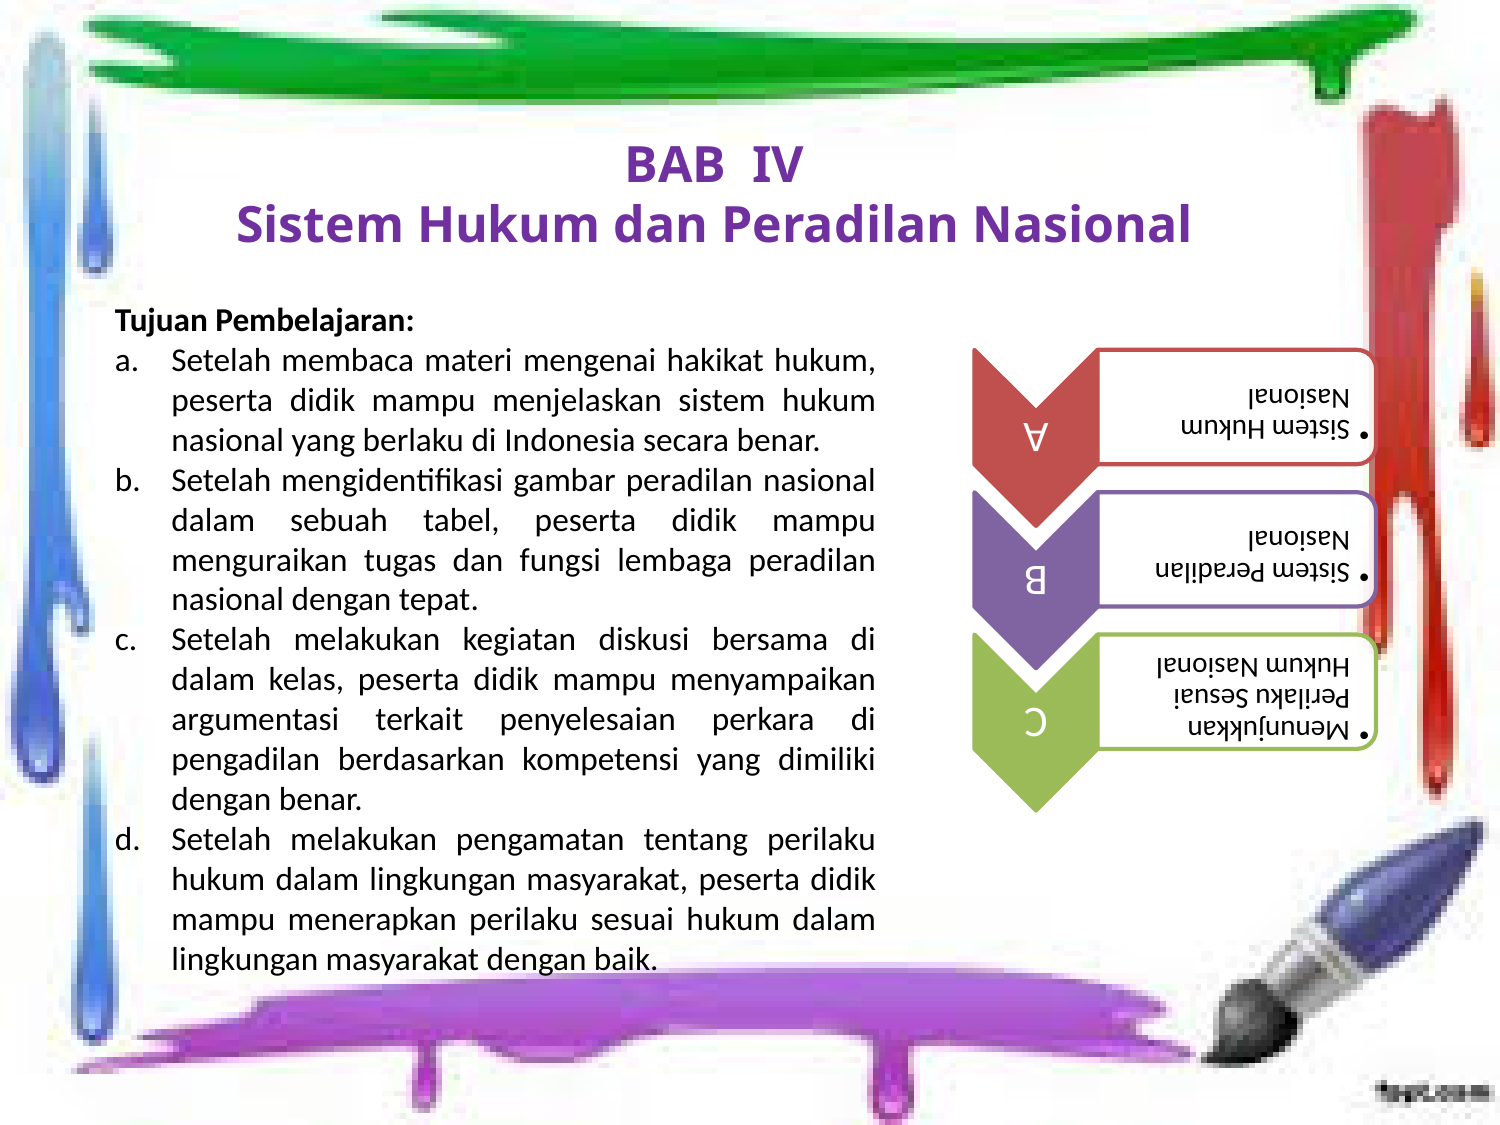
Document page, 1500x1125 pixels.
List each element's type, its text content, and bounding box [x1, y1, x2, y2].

picture [0, 0, 1500, 1125]
text_box BAB IV Sistem Hukum dan Peradilan Nasional [147, 125, 1282, 261]
text_box Tujuan Pembelajaran: Setelah membaca materi mengenai hakikat hukum, peserta didik mampu menjelaskan sistem hukum nasional yang berlaku di Indonesia secara benar. Setelah mengidentifikasi gambar peradilan nasional dalam sebuah tabel, peserta didik mampu menguraikan tugas dan fungsi lembaga peradilan nasional dengan tepat. Setelah melakukan kegiatan diskusi bersama di dalam kelas, peserta didik mampu menyampaikan argumentasi terkait penyelesaian perkara di pengadilan berdasarkan kompetensi yang dimiliki dengan benar. Setelah melakukan pengamatan tentang perilaku hukum dalam lingkungan masyarakat, peserta didik mampu menerapkan perilaku sesuai hukum dalam lingkungan masyarakat dengan baik. [100, 290, 892, 985]
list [974, 349, 1377, 811]
